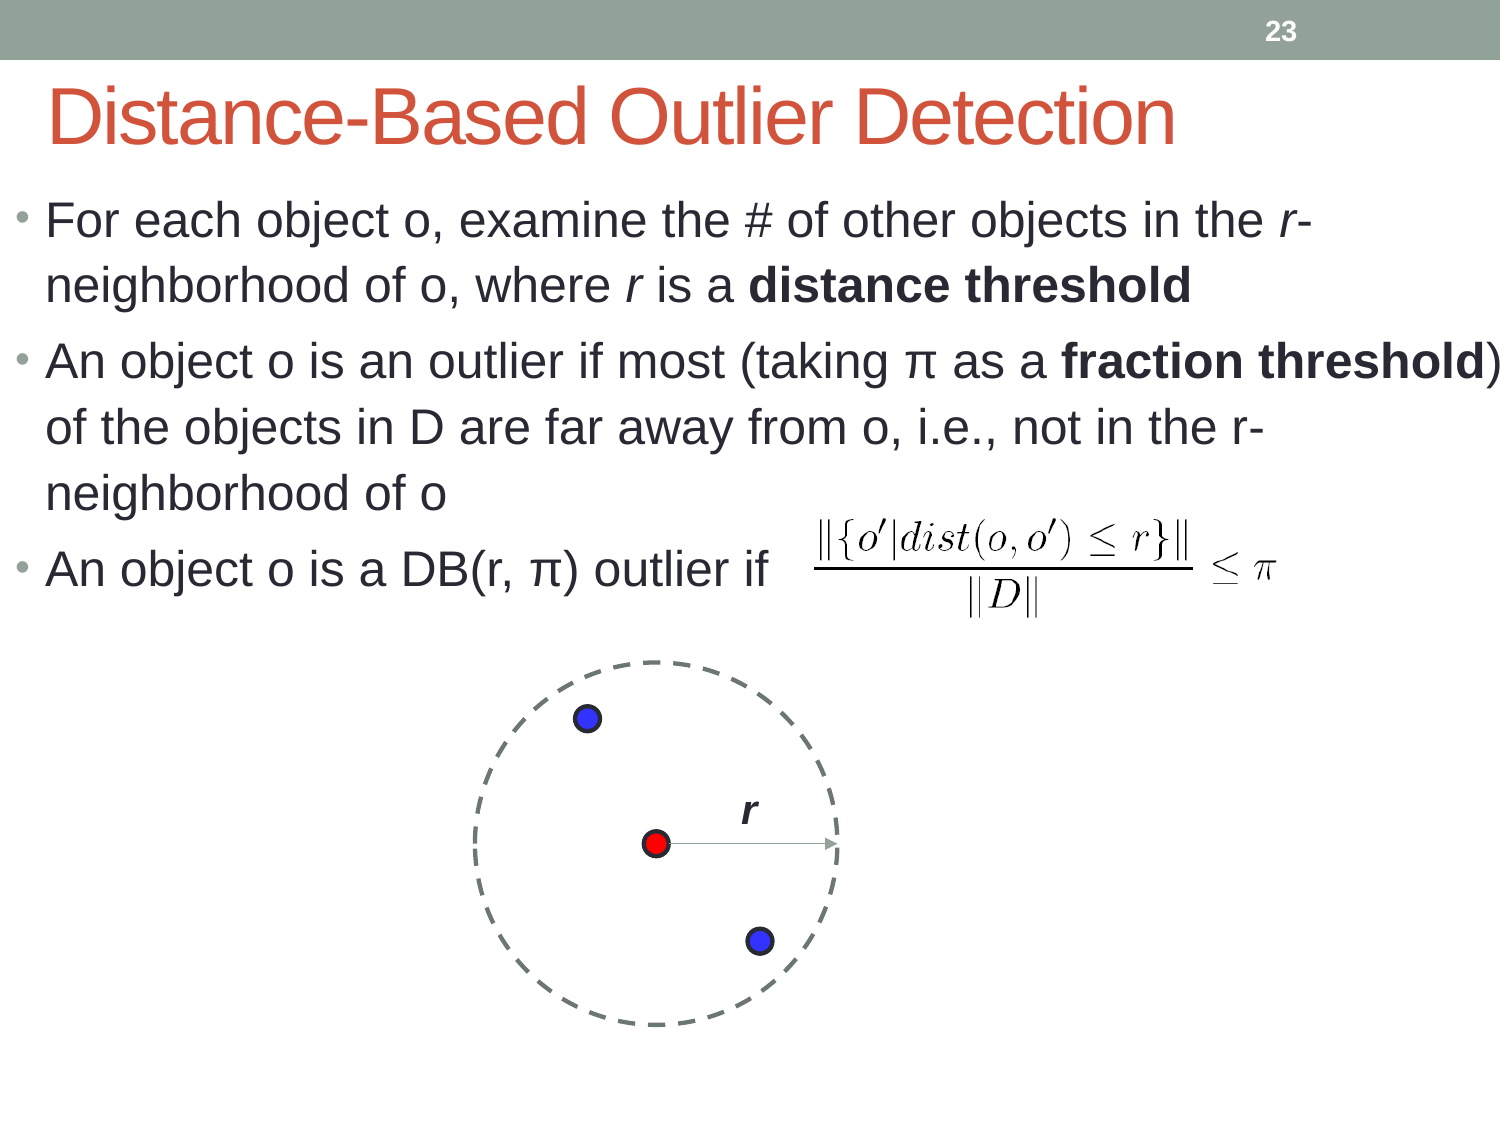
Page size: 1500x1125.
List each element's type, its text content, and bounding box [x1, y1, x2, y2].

list For each object o, examine the # of other objects in the r-neighborhood of o, where r is a distance threshold An object o is an outlier if most (taking π as a fraction threshold) of the objects in D are far away from o, i.e., not in the r-neighborhood of o An object o is a DB(r, π) outlier if [0, 173, 1500, 788]
title Distance-Based Outlier Detection [31, 56, 1469, 169]
slide_number 23 [1250, 3, 1425, 57]
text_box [474, 662, 838, 1026]
picture [812, 512, 1280, 618]
